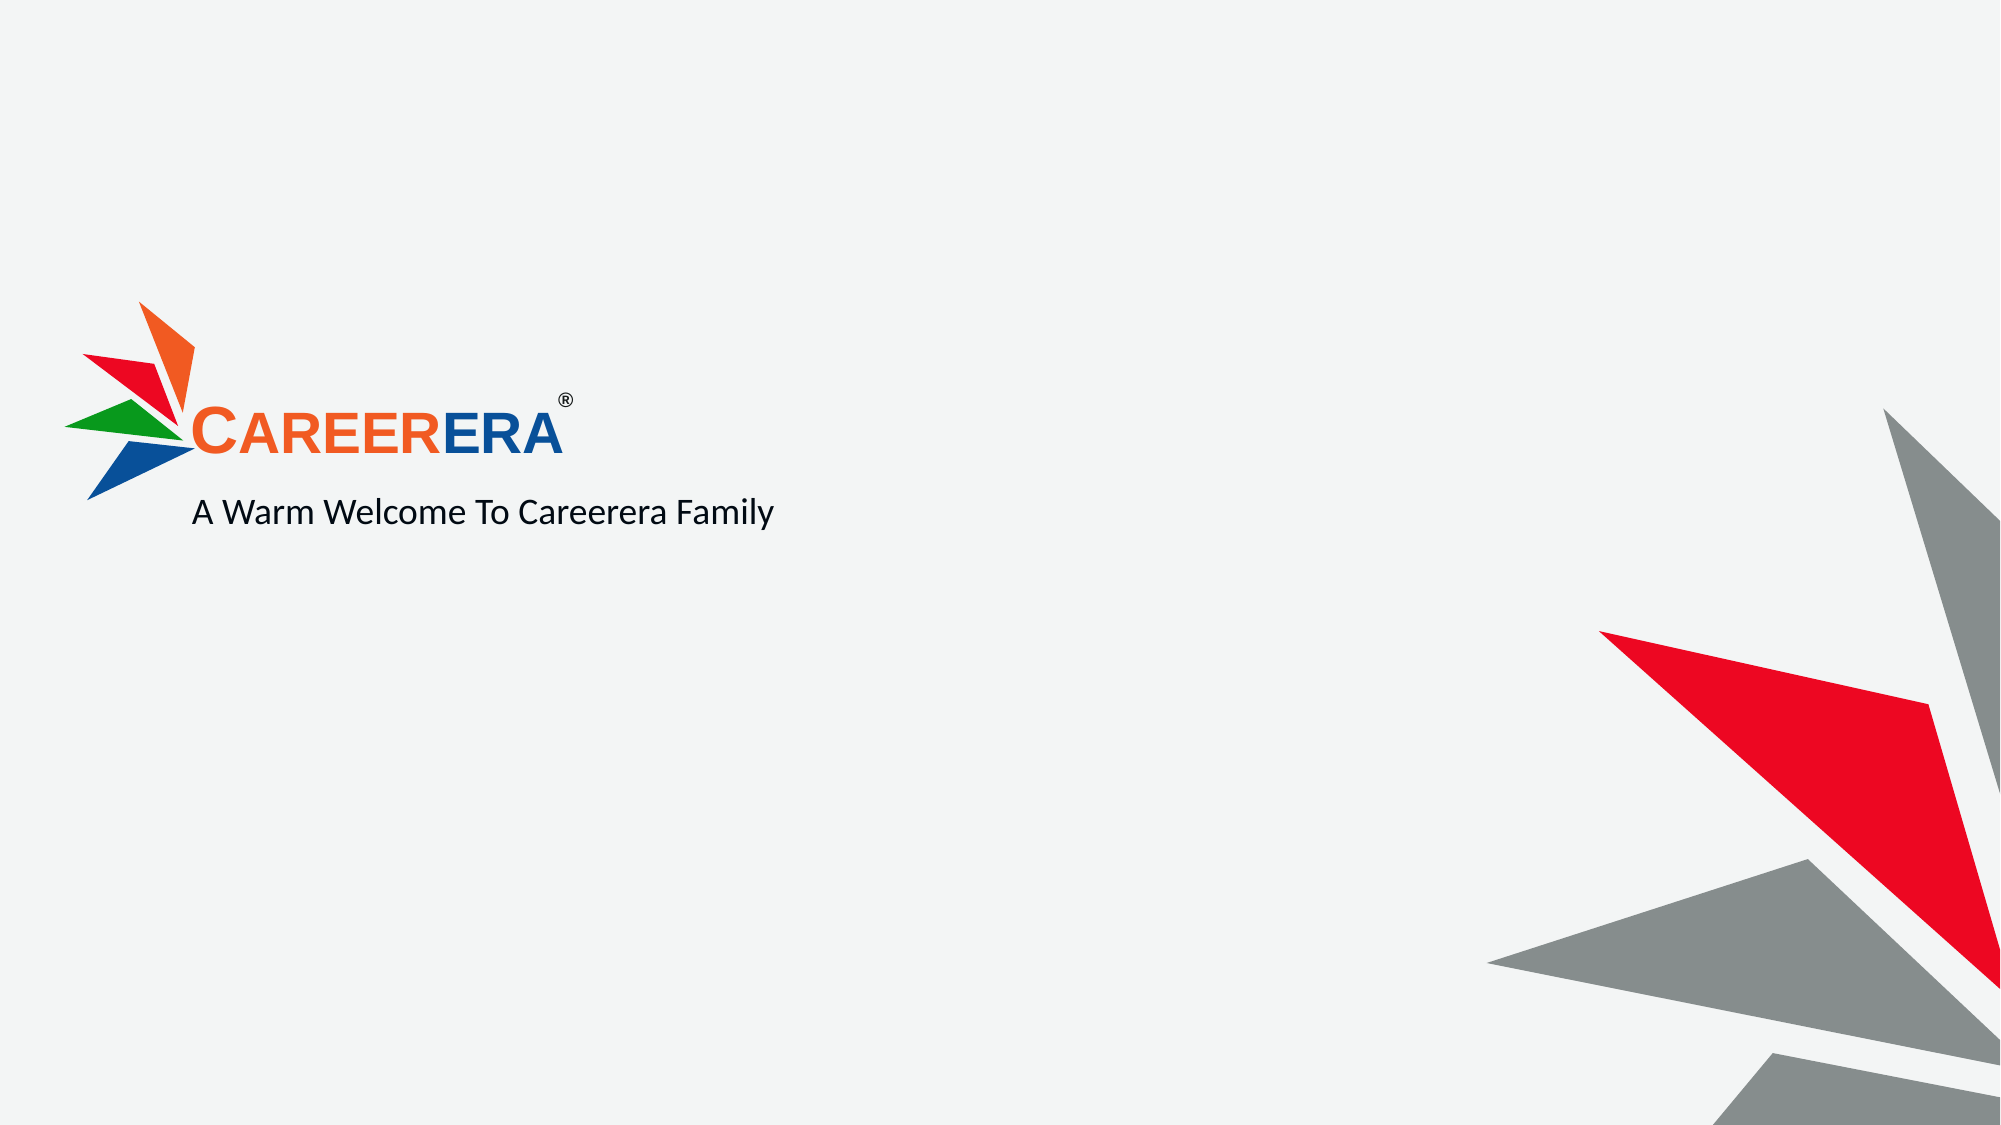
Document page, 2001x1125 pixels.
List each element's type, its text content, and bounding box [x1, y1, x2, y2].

subtitle A Warm Welcome To Careerera Family [176, 484, 1677, 563]
